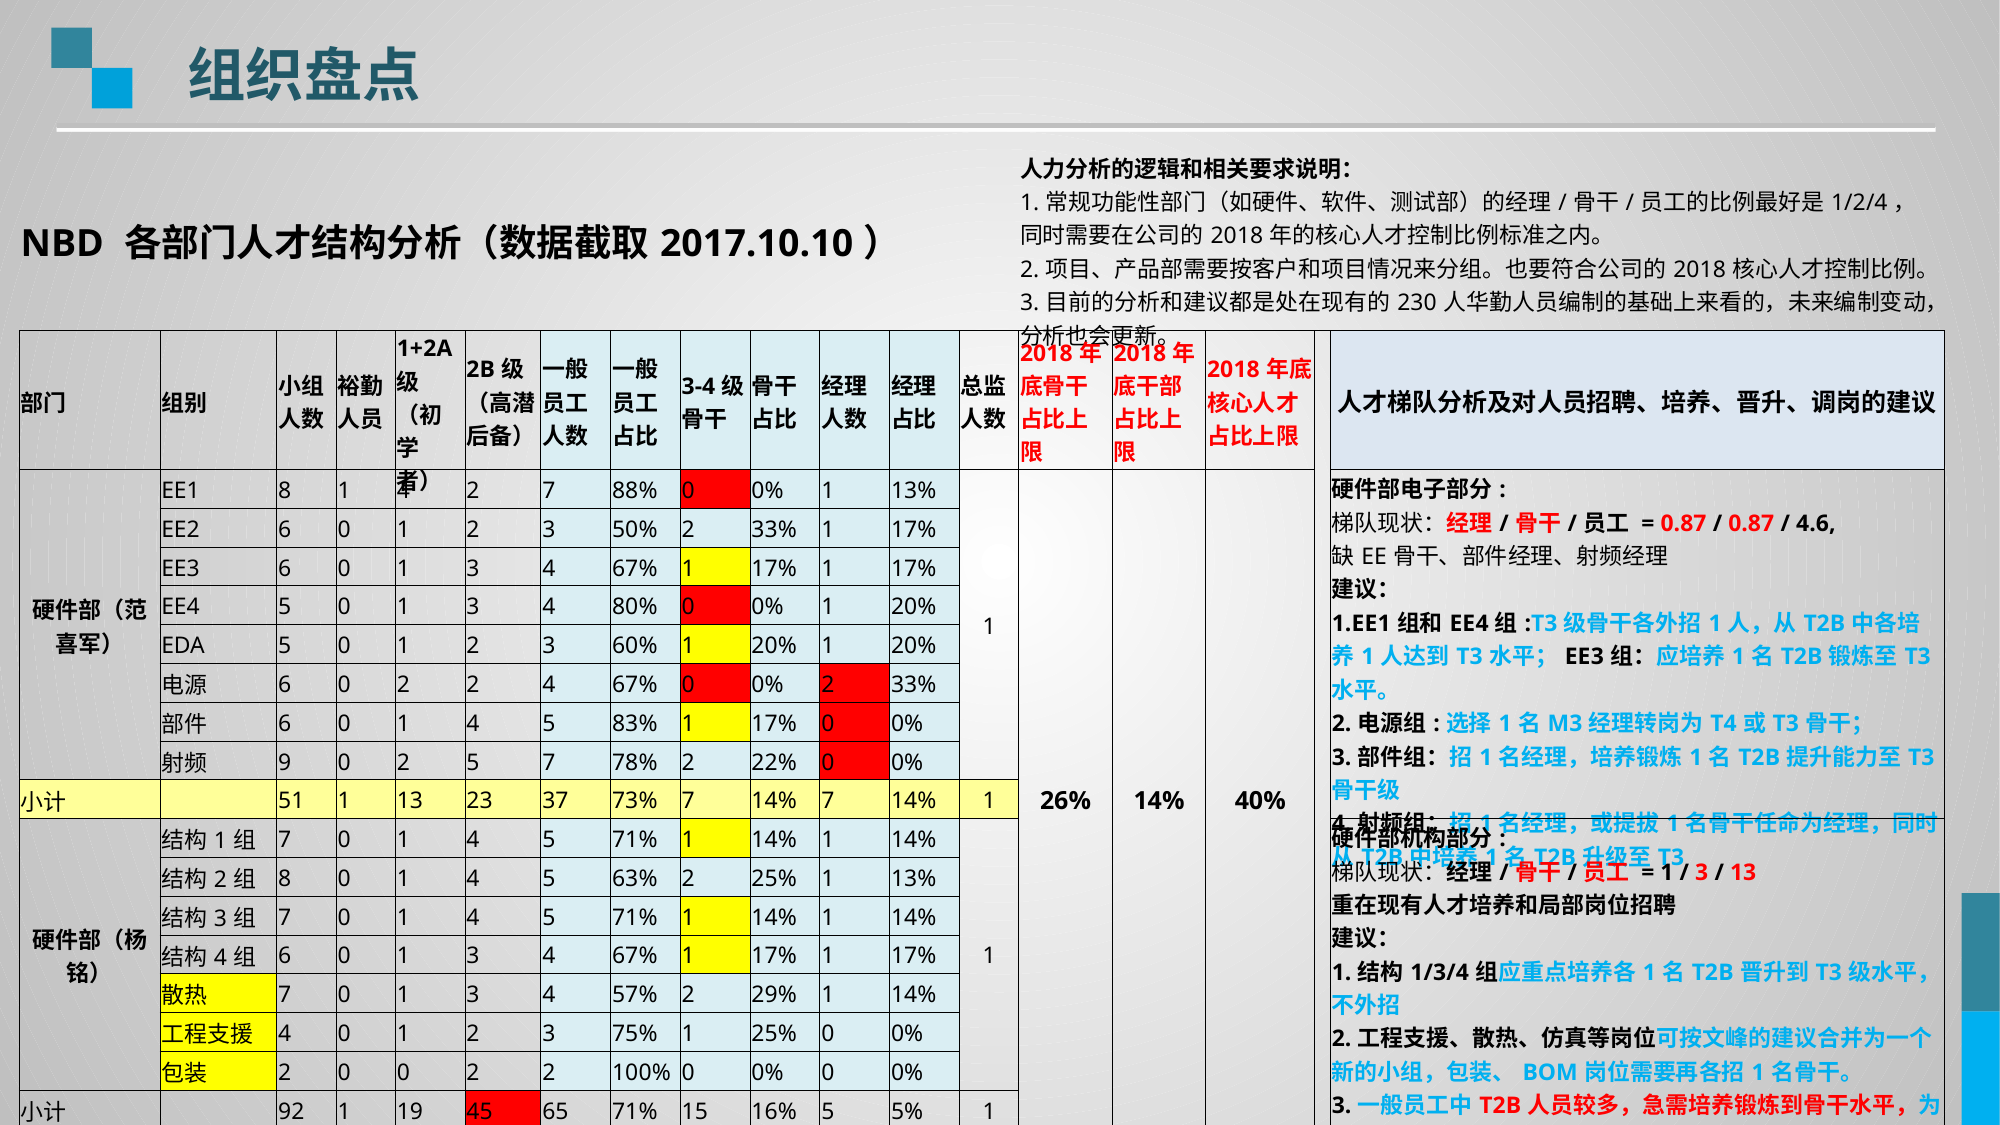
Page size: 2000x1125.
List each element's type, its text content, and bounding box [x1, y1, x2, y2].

table_cell 57% [611, 974, 680, 1012]
table_cell 0 [337, 819, 395, 857]
table_cell 16% [751, 1091, 819, 1125]
table_cell 2 [466, 509, 540, 547]
table_cell EE4 [161, 586, 276, 624]
table_cell 0 [820, 703, 889, 741]
table_cell 14% [751, 819, 819, 857]
table_cell 22% [751, 742, 819, 779]
table_cell [1315, 896, 1330, 935]
table_cell 1 [337, 780, 395, 818]
table_cell [1315, 663, 1330, 702]
table_cell 23 [466, 780, 540, 818]
table_cell 一般员工占比 [611, 331, 680, 469]
table_cell 0 [820, 1052, 889, 1090]
table_cell 33% [890, 664, 959, 702]
table_cell 4 [396, 470, 465, 508]
table_cell 4 [277, 1013, 336, 1051]
table_cell EE3 [161, 548, 276, 585]
table_cell [1315, 625, 1330, 663]
table_cell 0 [337, 897, 395, 935]
table_cell 5 [541, 858, 610, 896]
table_cell 2B级（高潜后备） [466, 331, 540, 469]
table_cell 3-4级骨干 [681, 331, 750, 469]
table_cell 14% [751, 897, 819, 935]
table_cell 1 [820, 509, 889, 547]
table_cell 0 [337, 703, 395, 741]
table_cell 67% [611, 548, 680, 585]
table_cell 1 [396, 509, 465, 547]
table_cell 4 [541, 936, 610, 973]
table_cell 0 [337, 509, 395, 547]
table_cell 92 [277, 1091, 336, 1125]
table_cell 1 [960, 1091, 1018, 1125]
table_cell 67% [611, 936, 680, 973]
table_cell 5 [820, 1091, 889, 1125]
table_cell 结构3组 [161, 897, 276, 935]
table_cell 2 [396, 742, 465, 779]
table_cell 7 [820, 780, 889, 818]
table_cell 1 [396, 974, 465, 1012]
table_cell 0 [337, 1052, 395, 1090]
table_cell 3 [541, 1013, 610, 1051]
table_cell 88% [611, 470, 680, 508]
table_cell 6 [277, 936, 336, 973]
table_cell [1315, 780, 1330, 819]
table_cell 5% [890, 1091, 959, 1125]
table_cell 0 [337, 974, 395, 1012]
table_cell 4 [541, 548, 610, 585]
table_cell 1 [681, 897, 750, 935]
table_cell 0 [681, 1052, 750, 1090]
table_cell 6 [277, 664, 336, 702]
table_cell [1315, 702, 1330, 741]
table_cell 4 [541, 974, 610, 1012]
table_cell 17% [751, 936, 819, 973]
table_cell 65 [541, 1091, 610, 1125]
table_header NBD 各部门人才结构分析（数据截取2017.10.10） [19, 149, 1019, 330]
table_cell 经理占比 [890, 331, 959, 469]
table_cell 26% [1019, 470, 1112, 1125]
table_cell 1 [396, 625, 465, 663]
table_cell 1 [337, 470, 395, 508]
table_cell 1 [681, 819, 750, 857]
table_cell 2 [466, 625, 540, 663]
table_cell [1315, 508, 1330, 547]
table_cell 2018年底核心人才占比上限 [1206, 331, 1314, 469]
table_cell 1 [820, 819, 889, 857]
table_cell 1 [681, 548, 750, 585]
table_cell 6 [277, 703, 336, 741]
table_cell 0% [751, 1052, 819, 1090]
table_cell 2 [820, 664, 889, 702]
table_cell 1 [681, 625, 750, 663]
table_cell 2018年底干部占比上限 [1113, 331, 1205, 469]
table_cell 0 [337, 742, 395, 779]
table_cell 75% [611, 1013, 680, 1051]
table_cell 25% [751, 858, 819, 896]
table_cell 13 [396, 780, 465, 818]
table_cell 80% [611, 586, 680, 624]
table_cell 2 [541, 1052, 610, 1090]
table_cell 13% [890, 858, 959, 896]
table_cell 60% [611, 625, 680, 663]
table_cell 1 [681, 703, 750, 741]
table_cell 33% [751, 509, 819, 547]
table_cell 2 [681, 742, 750, 779]
table_cell 1 [396, 819, 465, 857]
table_cell 工程支援 [161, 1013, 276, 1051]
table_cell 0% [751, 586, 819, 624]
table_cell [1315, 741, 1330, 780]
table_cell 17% [890, 548, 959, 585]
table_cell 1 [396, 586, 465, 624]
table_cell [161, 1091, 276, 1125]
table_cell 1 [820, 858, 889, 896]
table_cell 1 [337, 1091, 395, 1125]
table_cell 3 [466, 586, 540, 624]
table_cell 3 [541, 509, 610, 547]
table_cell 71% [611, 1091, 680, 1125]
table_cell 5 [541, 703, 610, 741]
table_cell 2 [466, 1052, 540, 1090]
table_cell 0 [681, 586, 750, 624]
table_cell 51 [277, 780, 336, 818]
table_cell 0 [337, 548, 395, 585]
table_cell 1 [396, 548, 465, 585]
table_cell 裕勤人员 [337, 331, 395, 469]
table_cell 7 [681, 780, 750, 818]
table_cell 4 [541, 664, 610, 702]
table_cell 1 [396, 858, 465, 896]
table_cell 14% [751, 780, 819, 818]
table_cell [1315, 857, 1330, 896]
table_cell 1 [960, 819, 1018, 1090]
table_cell 14% [890, 819, 959, 857]
table_cell [1315, 586, 1330, 625]
table_cell 电源 [161, 664, 276, 702]
table_cell 67% [611, 664, 680, 702]
table_cell EE2 [161, 509, 276, 547]
table_cell 小计 [20, 1091, 160, 1125]
table_cell 7 [277, 897, 336, 935]
table_cell 2 [681, 858, 750, 896]
table_cell 0 [337, 858, 395, 896]
table_cell 1 [960, 780, 1018, 818]
table_cell 6 [277, 509, 336, 547]
table_cell 0 [337, 586, 395, 624]
table_cell 0 [337, 1013, 395, 1051]
table_cell 78% [611, 742, 680, 779]
table_cell 71% [611, 819, 680, 857]
table_cell 结构1组 [161, 819, 276, 857]
table_cell 0 [820, 1013, 889, 1051]
table_cell 3 [466, 548, 540, 585]
table_cell 0 [396, 1052, 465, 1090]
table_cell 4 [541, 586, 610, 624]
table_cell 包装 [161, 1052, 276, 1090]
table_cell 50% [611, 509, 680, 547]
table_cell [161, 780, 276, 818]
table_cell [1315, 331, 1330, 469]
table_cell 1 [396, 1013, 465, 1051]
table_cell [1315, 1051, 1330, 1090]
table_cell 结构4组 [161, 936, 276, 973]
table_cell 硬件部机构部分: 梯队现状：经理/骨干/员工 = 1 / 3 / 13 重在现有人才培养和局部岗位招聘 建议： 1.结构1/3/4组应重点培养各1名T2B晋升到T3级水平，不外招 2.工程支援、散热、仿真等岗位可按文峰的建议合并为一个新的小组，包装、BOM岗位需要再各招1名骨干。 3.一般员工中T2B人员较多，急需培养锻炼到骨干水平，为后续面临更多的项目做准备 [1331, 819, 1944, 1125]
table_cell 4 [466, 703, 540, 741]
table_cell 20% [890, 586, 959, 624]
table_cell 14% [890, 897, 959, 935]
table_cell 2 [277, 1052, 336, 1090]
table_cell 5 [541, 897, 610, 935]
table_cell 13% [890, 470, 959, 508]
table_cell 2 [466, 664, 540, 702]
table_cell 17% [890, 936, 959, 973]
table_cell 20% [751, 625, 819, 663]
table_cell 0 [820, 742, 889, 779]
table_cell 1 [396, 703, 465, 741]
table_cell 4 [466, 858, 540, 896]
table_cell 1 [681, 1013, 750, 1051]
table_cell 63% [611, 858, 680, 896]
table_cell 0 [337, 936, 395, 973]
table_cell 4 [466, 897, 540, 935]
table_cell 2 [466, 470, 540, 508]
table_cell 29% [751, 974, 819, 1012]
table_cell 0 [681, 664, 750, 702]
table_cell 0 [681, 470, 750, 508]
table_cell 5 [277, 586, 336, 624]
table_cell [1315, 469, 1330, 508]
table_cell 2018年底骨干占比上限 [1019, 331, 1112, 469]
table_cell 0 [337, 625, 395, 663]
table_cell 1 [820, 897, 889, 935]
table_cell 1+2A级（初学者） [396, 331, 465, 469]
table_cell 20% [890, 625, 959, 663]
table_cell 17% [890, 509, 959, 547]
table_cell 硬件部电子部分: 梯队现状：经理/骨干/员工 = 0.87 / 0.87 / 4.6, 缺EE骨干、部件经理、射频经理 建议： 1.EE1组和EE4组:T3级骨干各外招1人，从T2B中各培养1人达到T3水平；EE3组：应培养1名T2B锻炼至T3水平。 2.电源组:选择1名M3经理转岗为T4或T3骨干； 3.部件组：招1名经理，培养锻炼1名T2B提升能力至T3骨干级 4.射频组：招1名经理，或提拔1名骨干任命为经理，同时从T2B中培养1名T2B升级至T3 [1331, 470, 1944, 818]
table_cell 2 [466, 1013, 540, 1051]
table_cell 71% [611, 897, 680, 935]
table_cell 2 [681, 509, 750, 547]
table_cell 0% [890, 1013, 959, 1051]
table_cell 骨干占比 [751, 331, 819, 469]
table_cell 射频 [161, 742, 276, 779]
table_cell 1 [396, 897, 465, 935]
table_cell 结构2组 [161, 858, 276, 896]
table_cell 40% [1206, 470, 1314, 1125]
table_cell 5 [541, 819, 610, 857]
table_cell 部件 [161, 703, 276, 741]
table_cell 部门 [20, 331, 160, 469]
table_cell 小计 [20, 780, 160, 818]
table_cell 1 [820, 470, 889, 508]
table_cell 7 [277, 974, 336, 1012]
table_cell 1 [396, 936, 465, 973]
table_cell 0% [890, 742, 959, 779]
table_cell 8 [277, 858, 336, 896]
table_cell 19 [396, 1091, 465, 1125]
table_cell 14% [890, 974, 959, 1012]
table_cell 总监人数 [960, 331, 1018, 469]
table_cell 硬件部（杨铭） [20, 819, 160, 1090]
table_cell 17% [751, 548, 819, 585]
table_cell 7 [541, 742, 610, 779]
table_cell 小组人数 [277, 331, 336, 469]
table_cell 1 [820, 936, 889, 973]
table_cell [1315, 819, 1330, 857]
table_cell 1 [820, 548, 889, 585]
table_cell 1 [960, 470, 1018, 779]
table_cell 1 [820, 974, 889, 1012]
table_cell 3 [466, 974, 540, 1012]
text_box 组织盘点 [173, 30, 611, 116]
table_cell 73% [611, 780, 680, 818]
table_cell 0% [890, 703, 959, 741]
table_cell 2 [681, 974, 750, 1012]
table_cell 9 [277, 742, 336, 779]
table_cell 0% [890, 1052, 959, 1090]
table_cell 7 [541, 470, 610, 508]
table_cell 17% [751, 703, 819, 741]
table_cell 0% [751, 470, 819, 508]
table_cell 1 [820, 625, 889, 663]
table_cell 散热 [161, 974, 276, 1012]
table_cell 硬件部（范喜军） [20, 470, 160, 779]
table_cell 人才梯队分析及对人员招聘、培养、晋升、调岗的建议 [1331, 331, 1944, 469]
table_cell 25% [751, 1013, 819, 1051]
table_header 人力分析的逻辑和相关要求说明： 1.常规功能性部门（如硬件、软件、测试部）的经理/骨干/员工的比例最好是1/2/4， 同时需要在公司的2018年的核心人才控制比例标准之内。 2.项目、产品部需要按客户和项目情况来分组。也要符合公司的2018核心人才控制比例。 3.目前的分析和建议都是处在现有的230人华勤人员编制的基础上来看的，未来编制变动，分析也会更新。 [1019, 149, 1944, 330]
table_cell 14% [890, 780, 959, 818]
table_cell 3 [541, 625, 610, 663]
table_cell [1315, 974, 1330, 1013]
table_cell 5 [277, 625, 336, 663]
table_cell 1 [820, 586, 889, 624]
table_cell [1315, 935, 1330, 974]
table_cell 5 [466, 742, 540, 779]
table_cell 37 [541, 780, 610, 818]
table_cell 100% [611, 1052, 680, 1090]
table_cell 7 [277, 819, 336, 857]
table_cell 1 [681, 936, 750, 973]
table_cell 0% [751, 664, 819, 702]
table_cell [1315, 1090, 1330, 1125]
table_cell EDA [161, 625, 276, 663]
table_cell 14% [1113, 470, 1205, 1125]
table_cell 经理人数 [820, 331, 889, 469]
table_cell 2 [396, 664, 465, 702]
table_cell [1315, 1013, 1330, 1051]
table_cell 6 [277, 548, 336, 585]
table_cell 0 [337, 664, 395, 702]
table_cell 83% [611, 703, 680, 741]
table_cell 组别 [161, 331, 276, 469]
table_cell 15 [681, 1091, 750, 1125]
table_cell 8 [277, 470, 336, 508]
table_cell 3 [466, 936, 540, 973]
table_cell 一般员工人数 [541, 331, 610, 469]
table_cell [1315, 547, 1330, 586]
table_cell EE1 [161, 470, 276, 508]
table_cell 4 [466, 819, 540, 857]
table_cell 45 [466, 1091, 540, 1125]
